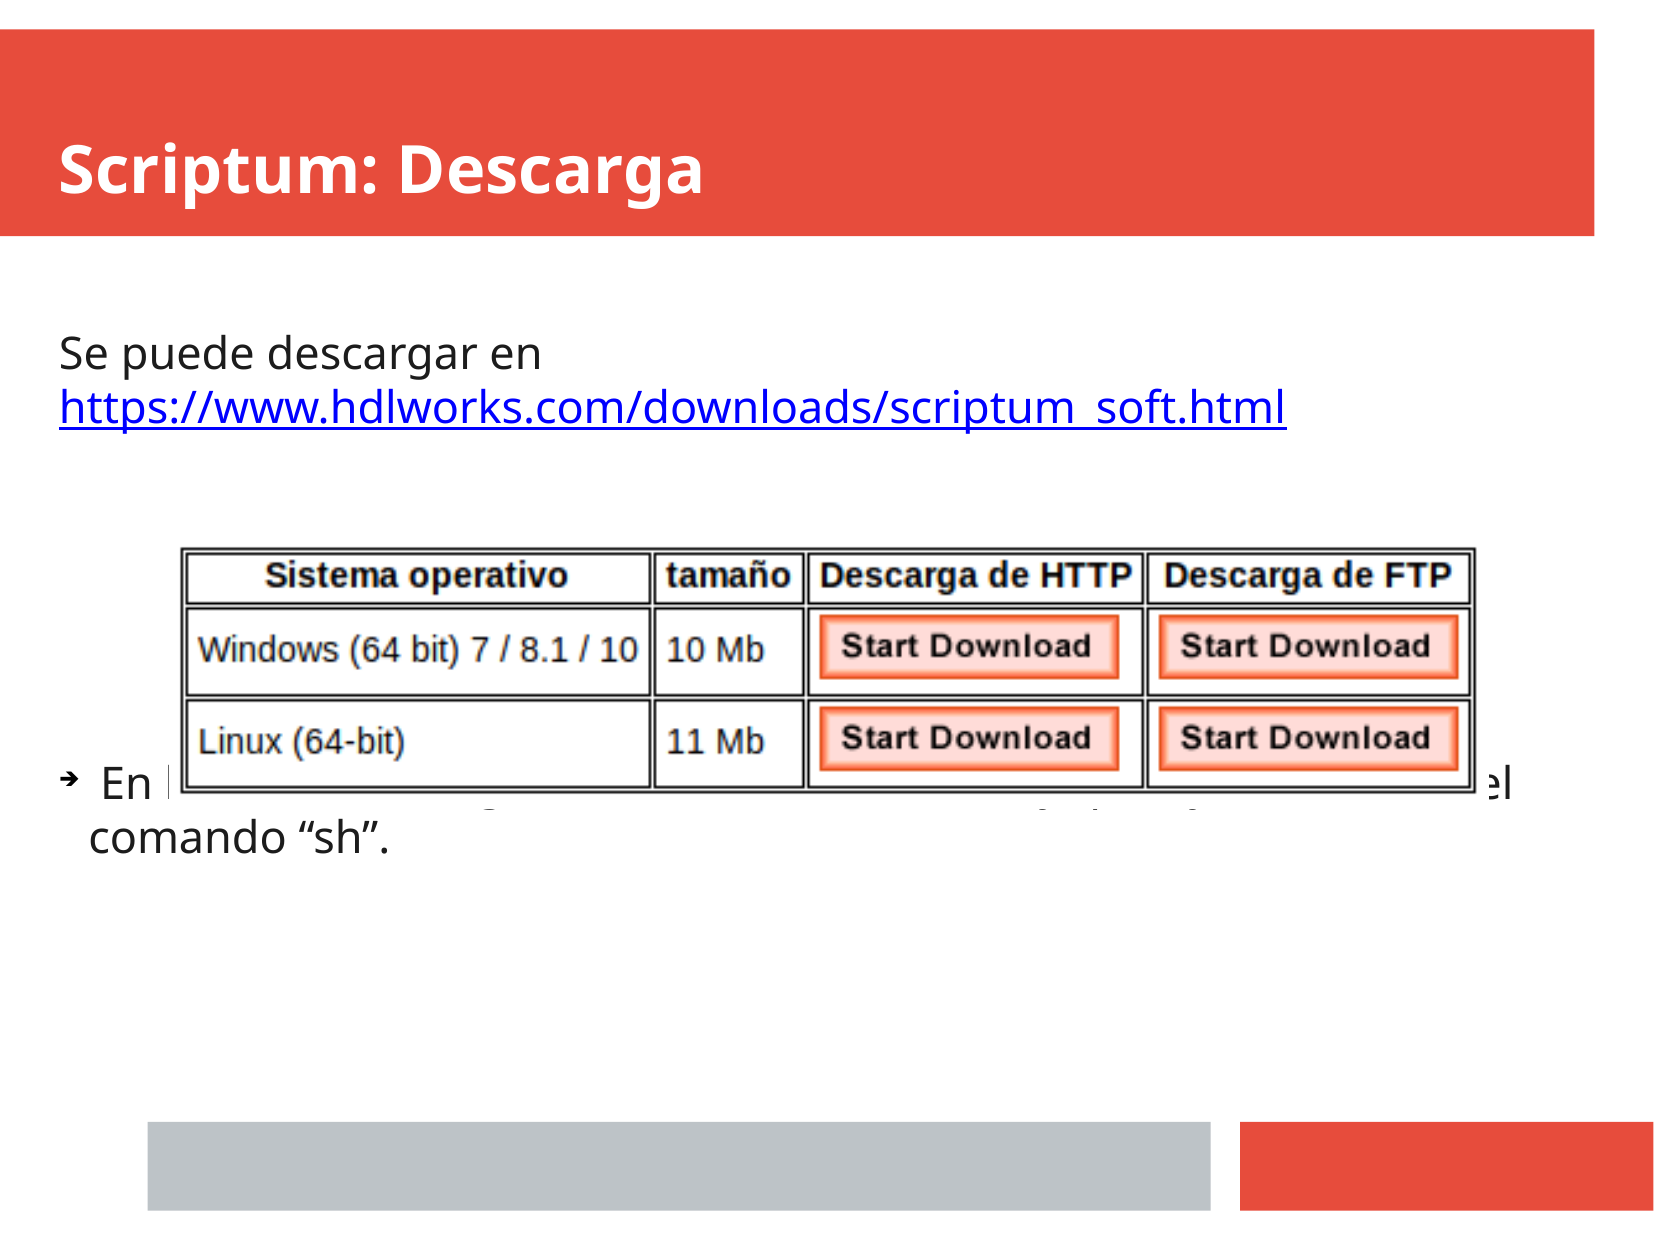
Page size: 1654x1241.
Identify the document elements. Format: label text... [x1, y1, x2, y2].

picture [169, 531, 1489, 809]
text_box Se puede descargar en https://www.hdlworks.com/downloads/scriptum_soft.html En linux se descarga con extensión “.exe”. Hay que ejecutarlo con el comando “sh”. [58, 324, 1565, 1093]
text_box Scriptum: Descarga [58, 58, 1595, 207]
